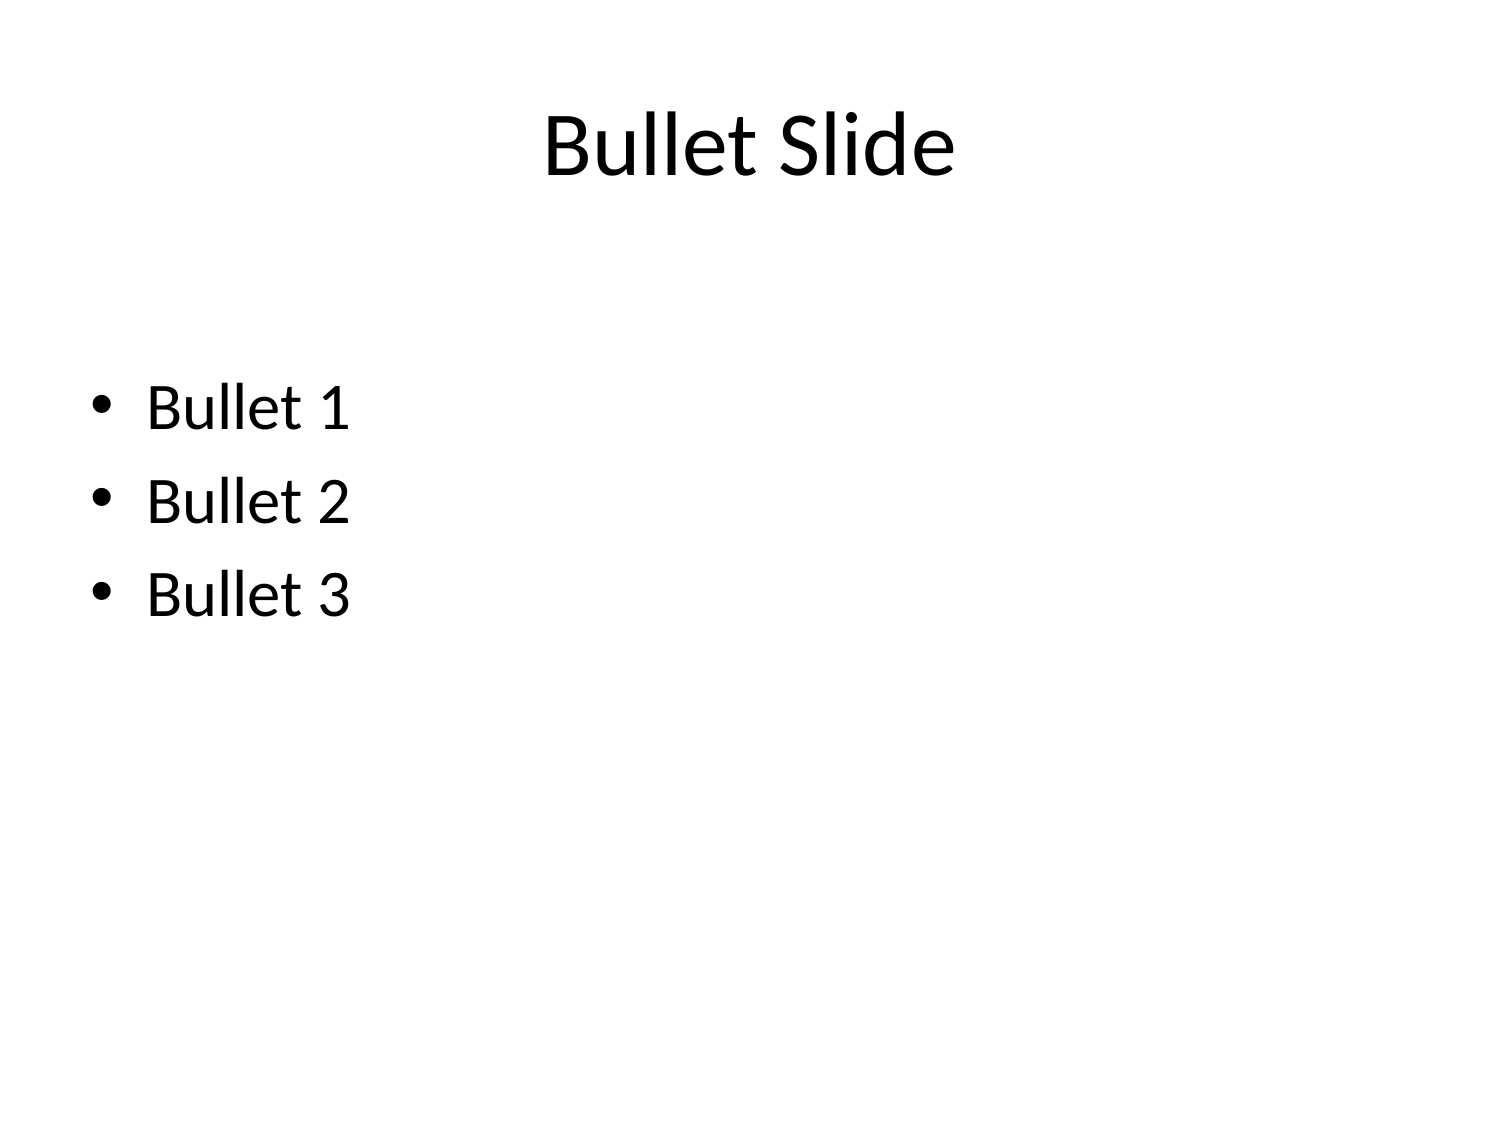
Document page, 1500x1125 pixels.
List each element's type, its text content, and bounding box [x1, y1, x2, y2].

list Bullet 1 Bullet 2 Bullet 3 [75, 262, 1425, 1005]
title Bullet Slide [75, 45, 1425, 233]
